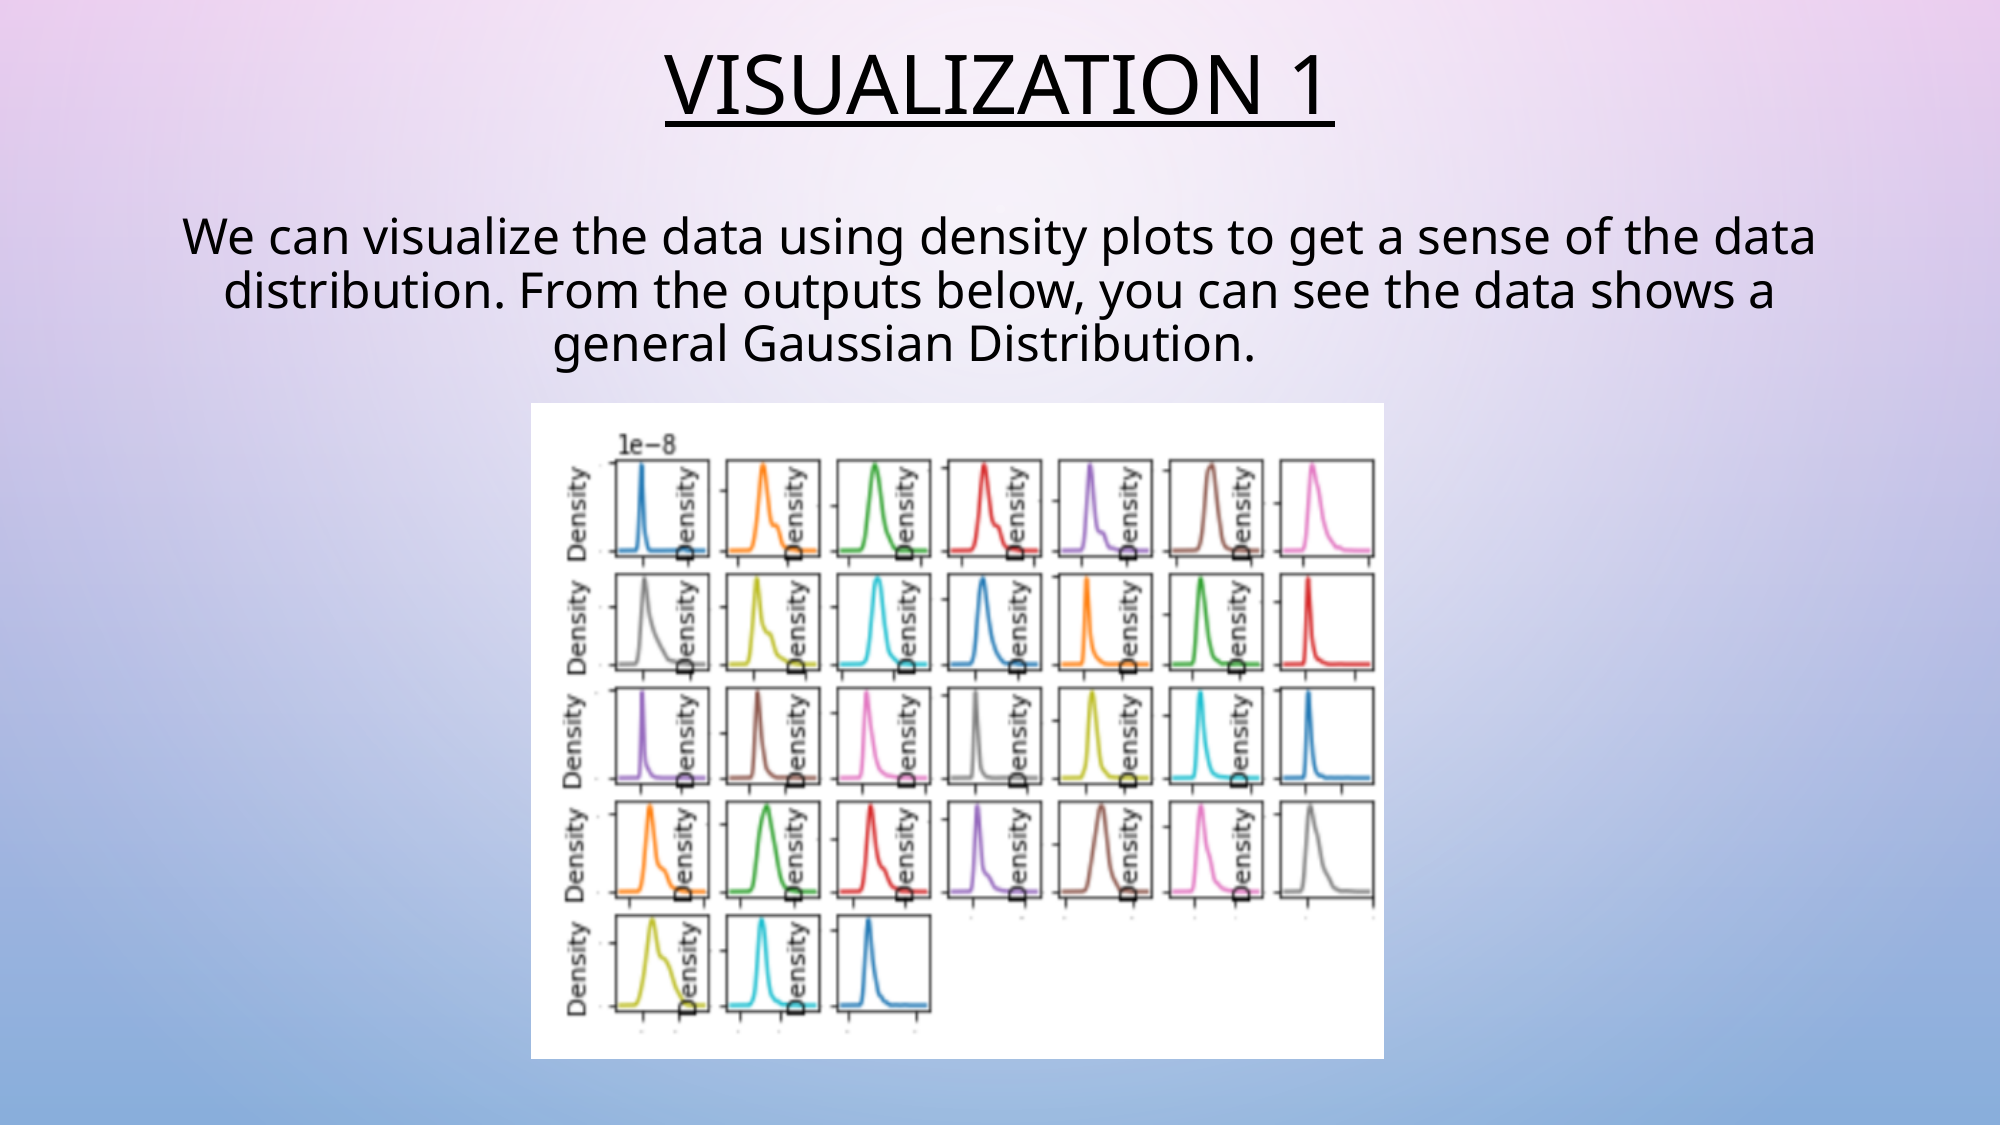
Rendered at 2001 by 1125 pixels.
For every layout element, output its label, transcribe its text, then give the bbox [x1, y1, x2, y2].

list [530, 402, 1385, 1059]
title Visualization 1 We can visualize the data using density plots to get a sense of the data distribution. From the outputs below, you can see the data shows a general Gaussian Distribution. [149, 34, 1851, 382]
title Accuracy Analysis of Algorithms 1. confusion matrix: DT Algorithm [0, 0, 2000, 615]
